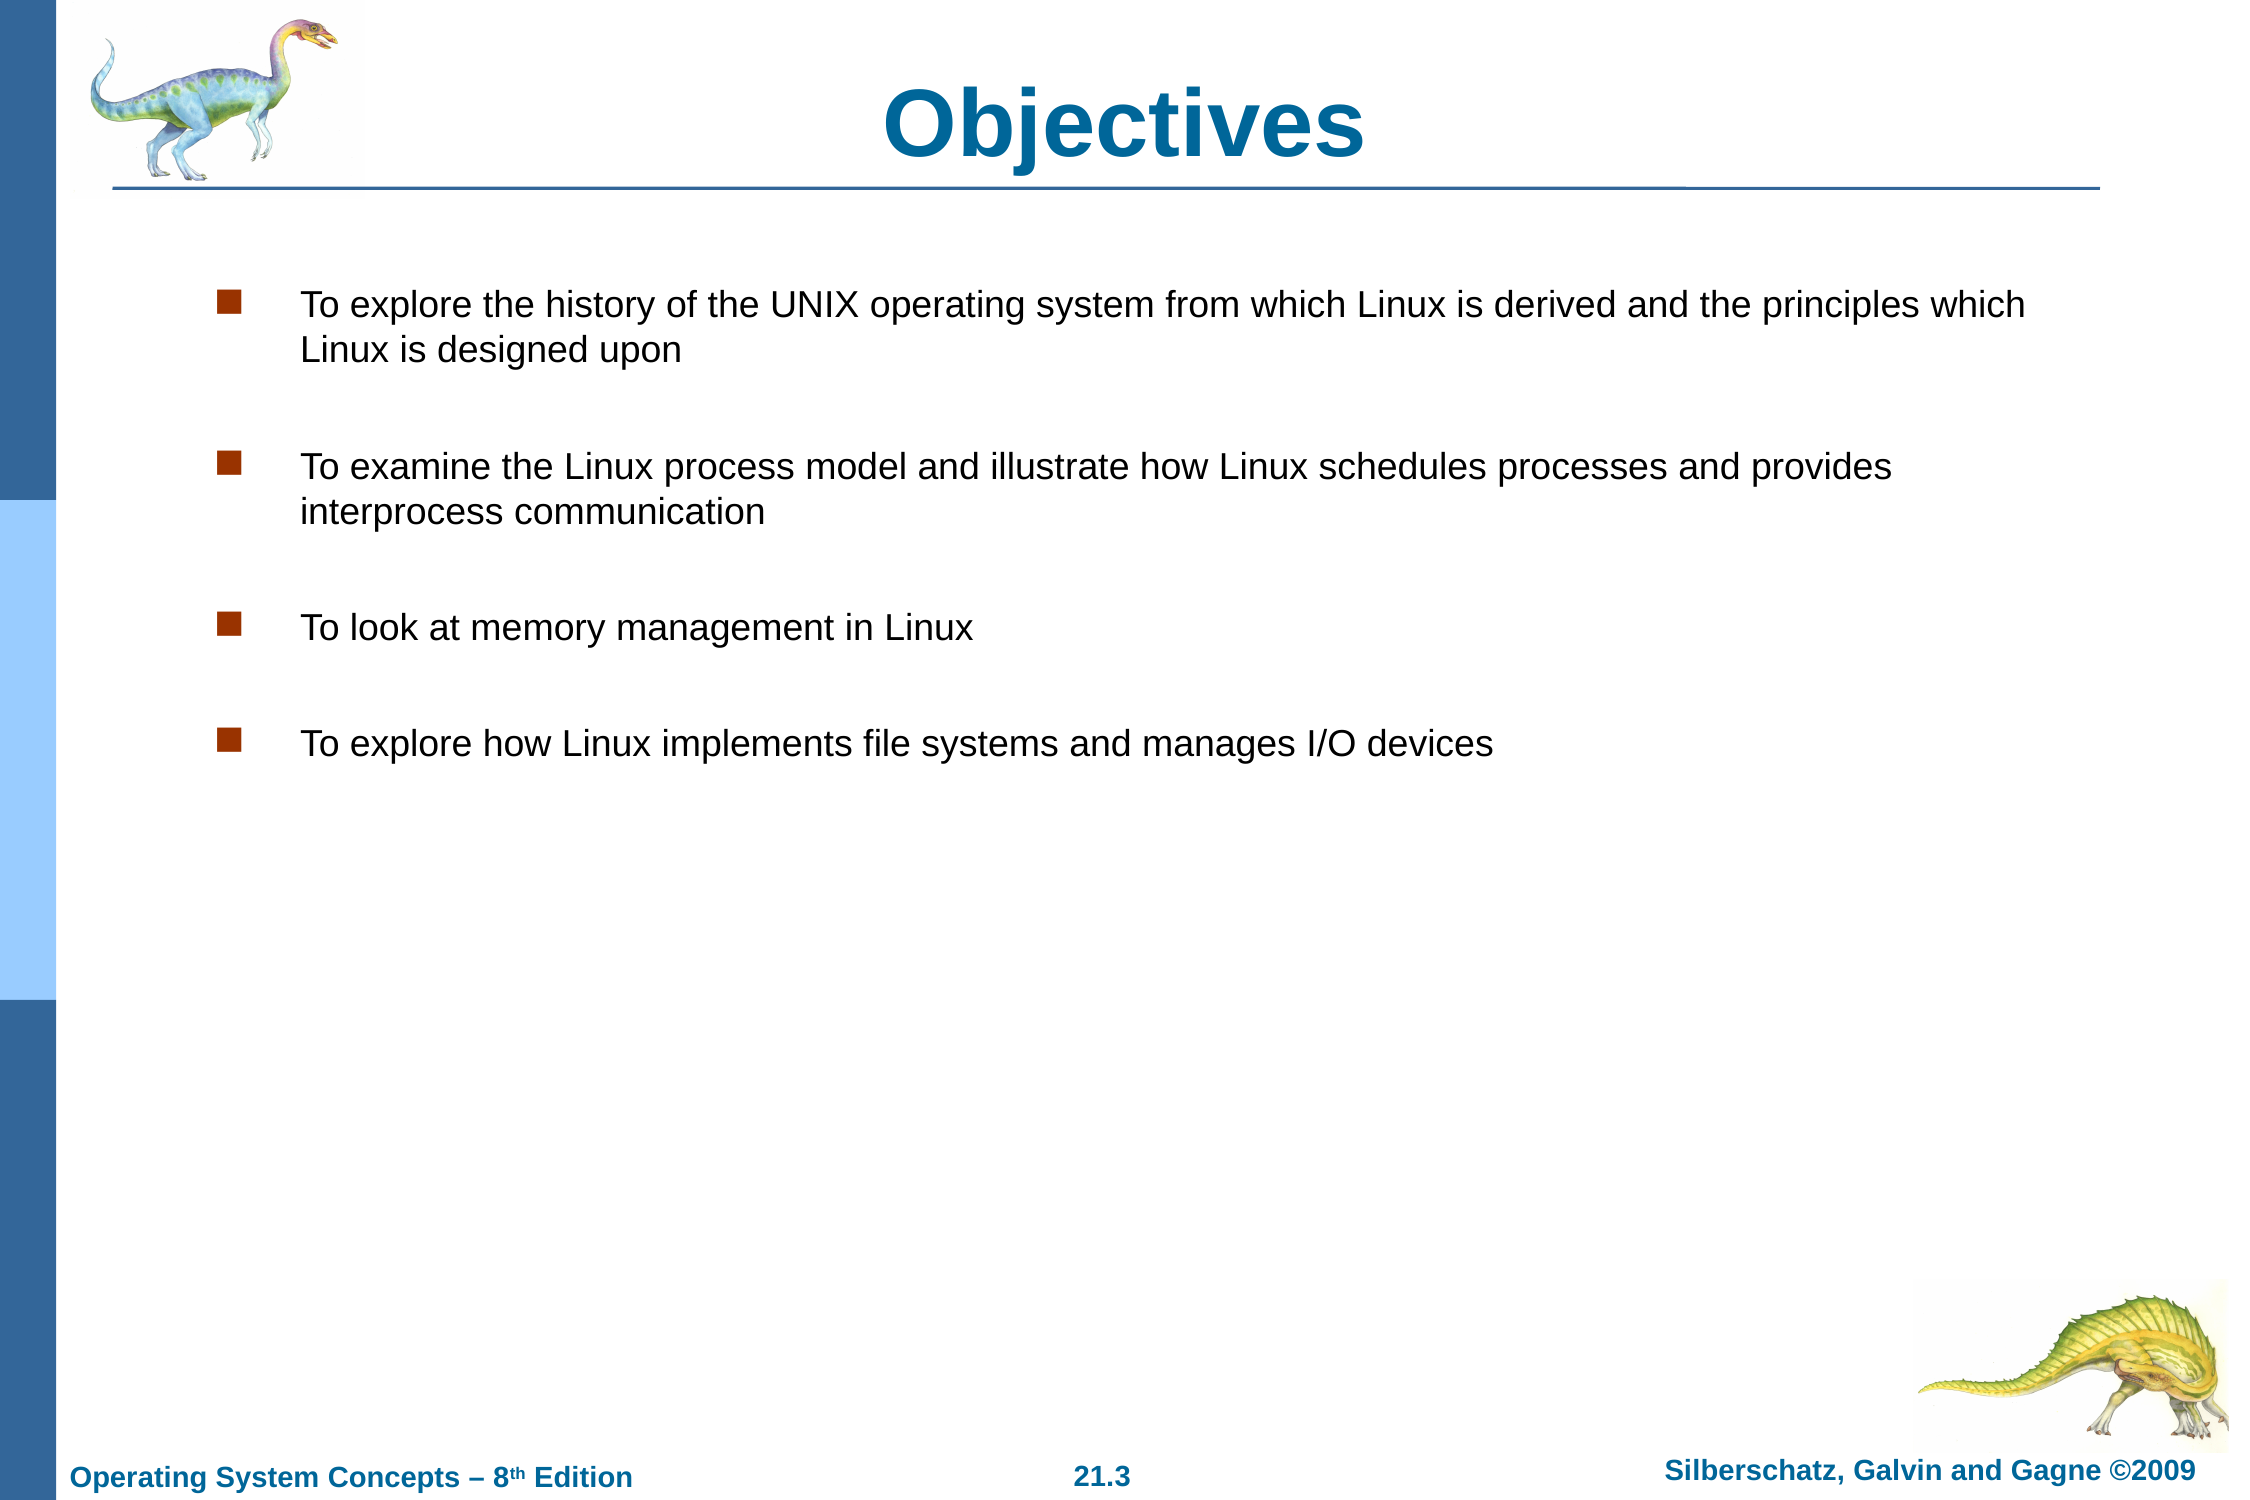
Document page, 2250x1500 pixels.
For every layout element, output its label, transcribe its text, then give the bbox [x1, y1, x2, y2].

picture [1913, 1279, 2229, 1453]
list To explore the history of the UNIX operating system from which Linux is derived and the principles which Linux is designed upon To examine the Linux process model and illustrate how Linux schedules processes and provides interprocess communication To look at memory management in Linux To explore how Linux implements file systems and manages I/O devices [198, 269, 2090, 1261]
picture [70, 0, 365, 199]
title Objectives [112, 60, 2138, 187]
